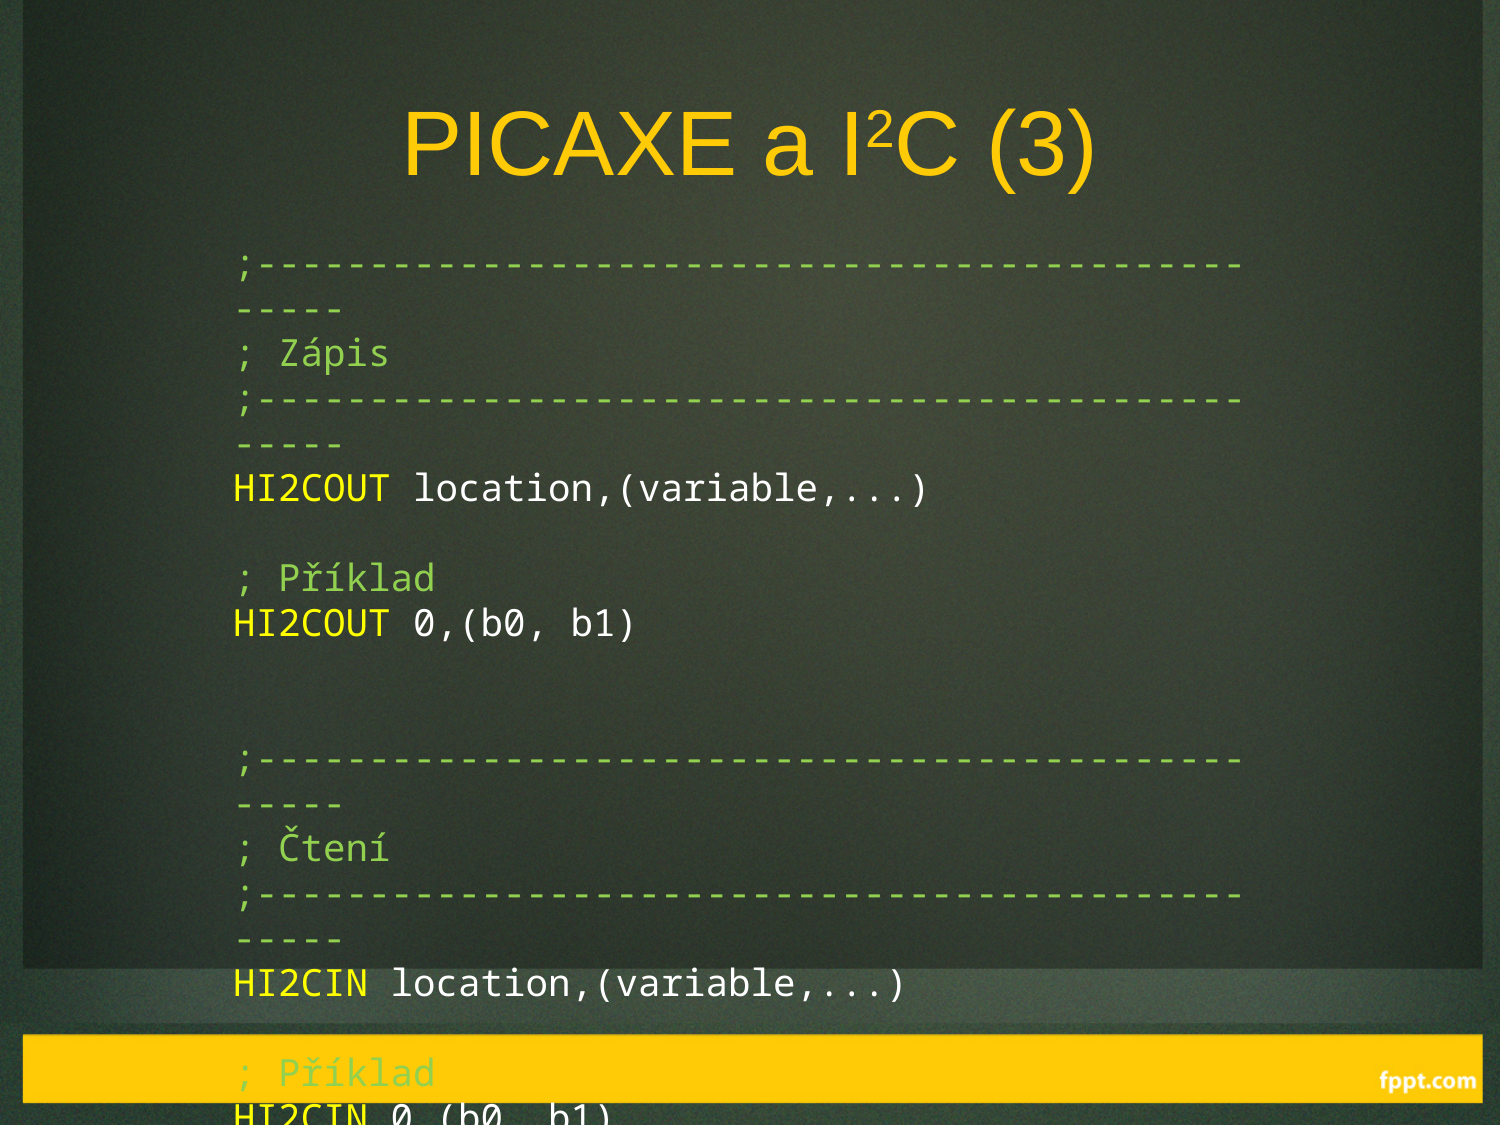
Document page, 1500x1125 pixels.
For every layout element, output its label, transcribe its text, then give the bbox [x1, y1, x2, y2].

text_box ;------------------------------------------------- ; Zápis ;------------------------------------------------- HI2COUT location,(variable,...) ; Příklad HI2COUT 0,(b0, b1) ;------------------------------------------------- ; Čtení ;------------------------------------------------- HI2CIN location,(variable,...) ; Příklad HI2CIN 0,(b0, b1) [218, 231, 1282, 1125]
picture [0, 0, 1500, 1125]
title PICAXE a I2C (3) [75, 45, 1425, 233]
